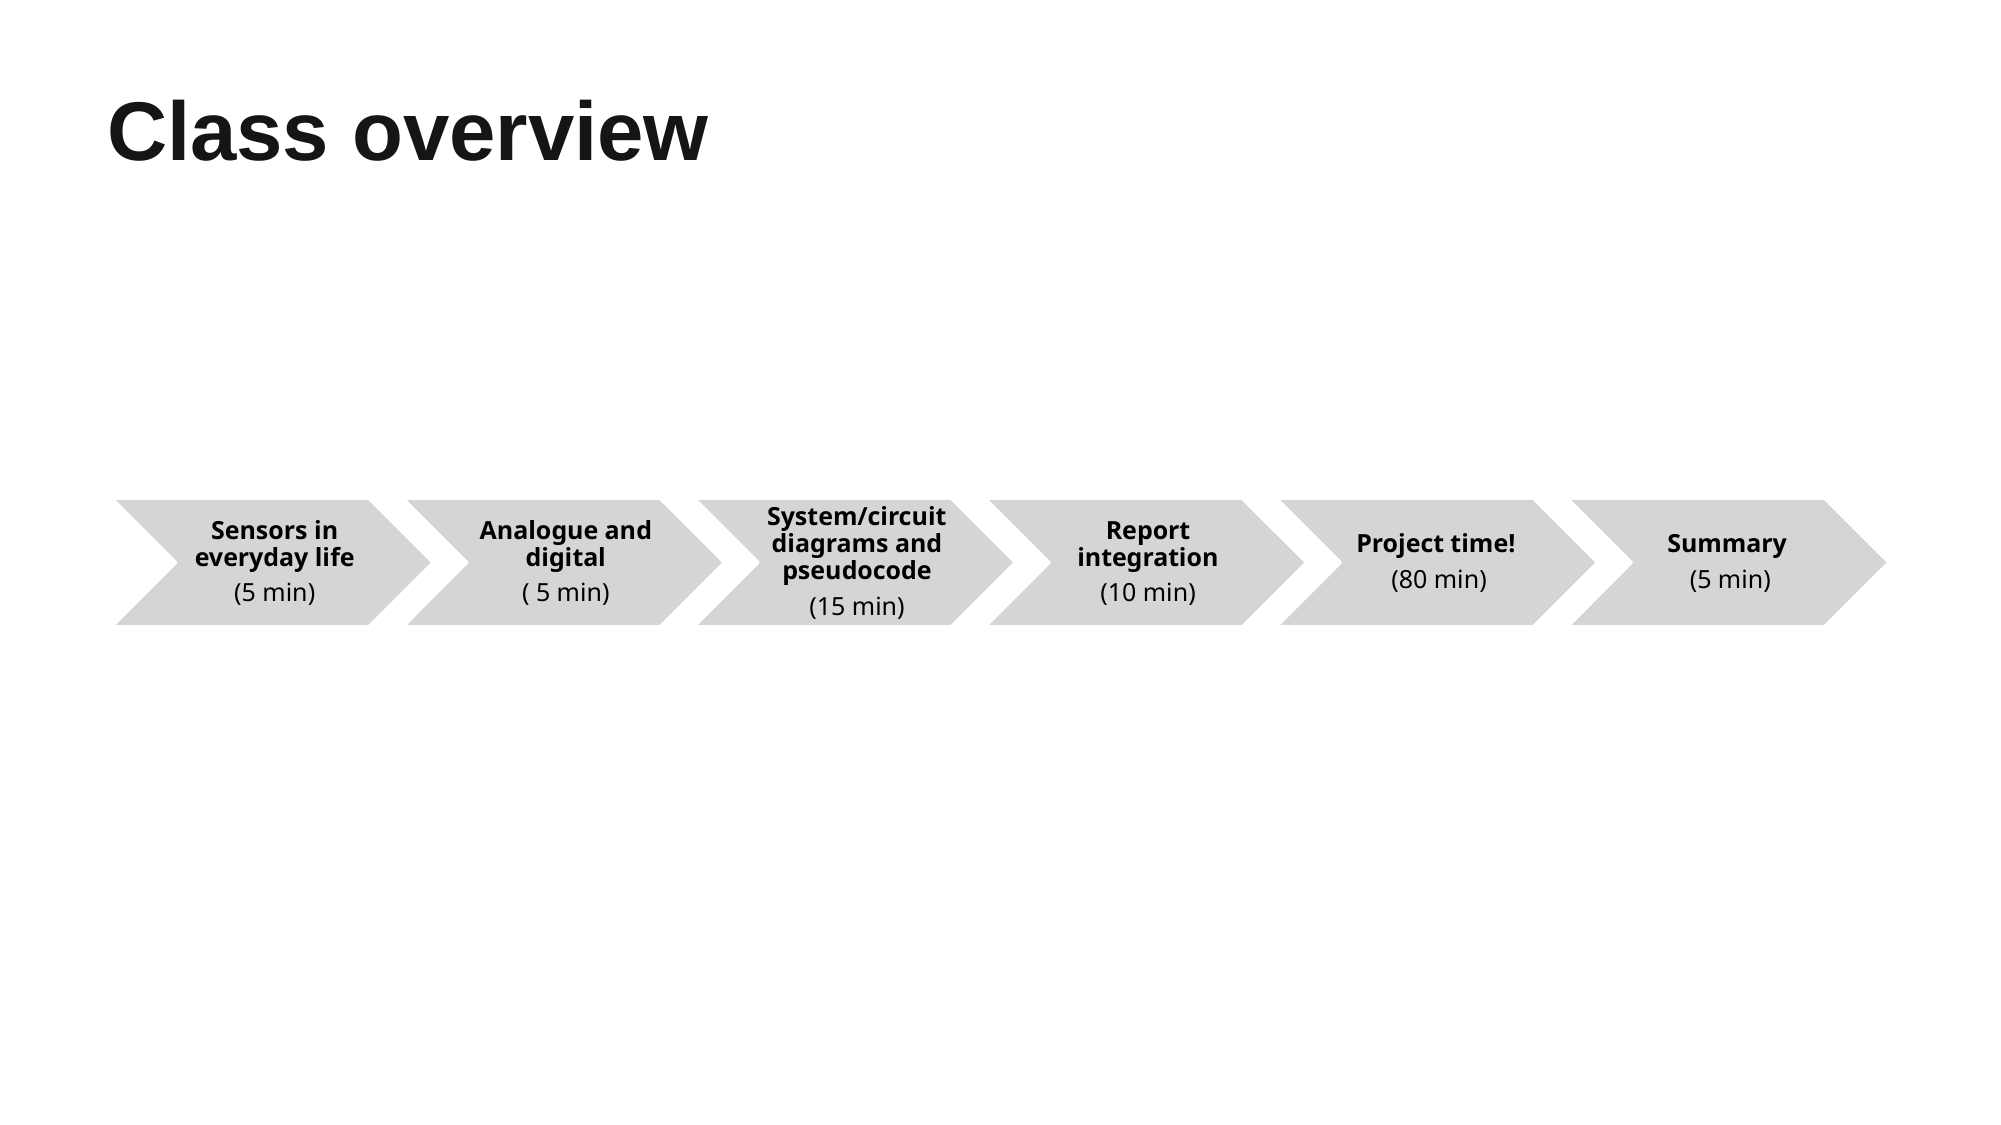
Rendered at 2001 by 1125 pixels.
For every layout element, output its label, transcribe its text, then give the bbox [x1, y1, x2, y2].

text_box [109, 250, 1891, 875]
title Class overview [98, 87, 1902, 207]
